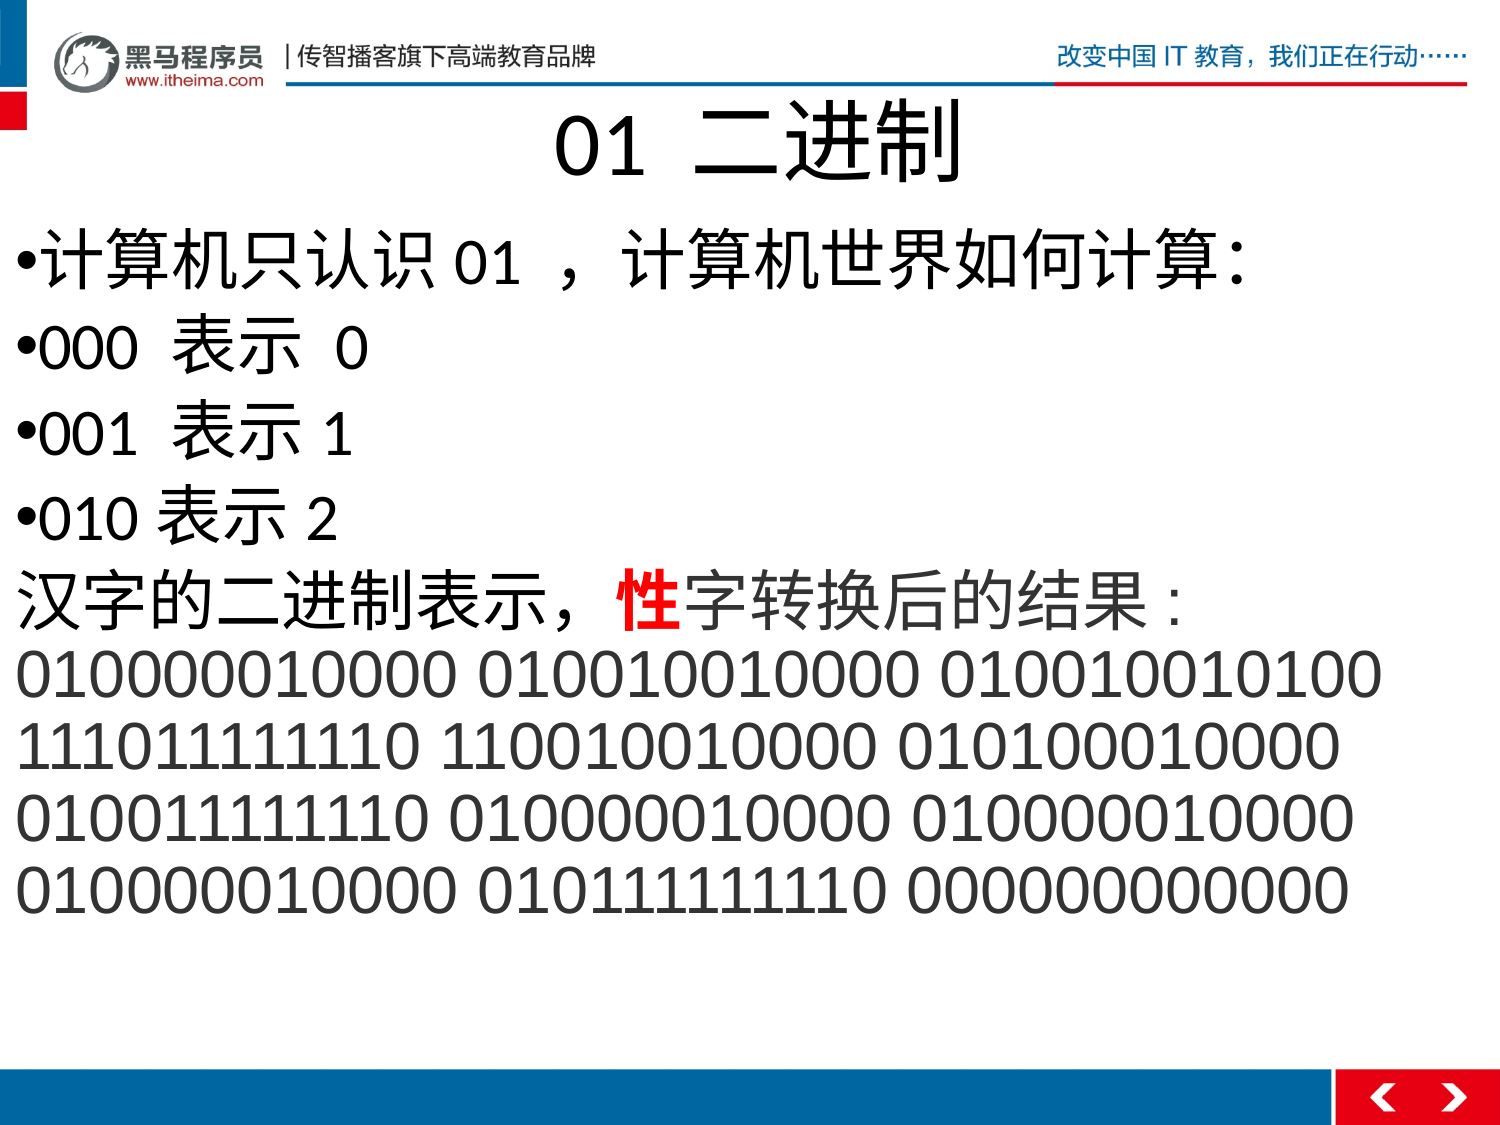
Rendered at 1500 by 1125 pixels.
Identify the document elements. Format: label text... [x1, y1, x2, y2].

list 计算机只认识01 ，计算机世界如何计算： 000 表示 0 001 表示1 010表示2 汉字的二进制表示，性字转换后的结果: 010000010000 010010010000 010010010100 111011111110 110010010000 010100010000 010011111110 010000010000 010000010000 010000010000 010111111110 000000000000 [0, 219, 1500, 1005]
picture [0, 1005, 1500, 1125]
title 01 二进制 [75, 45, 1425, 219]
picture [0, 0, 1500, 219]
